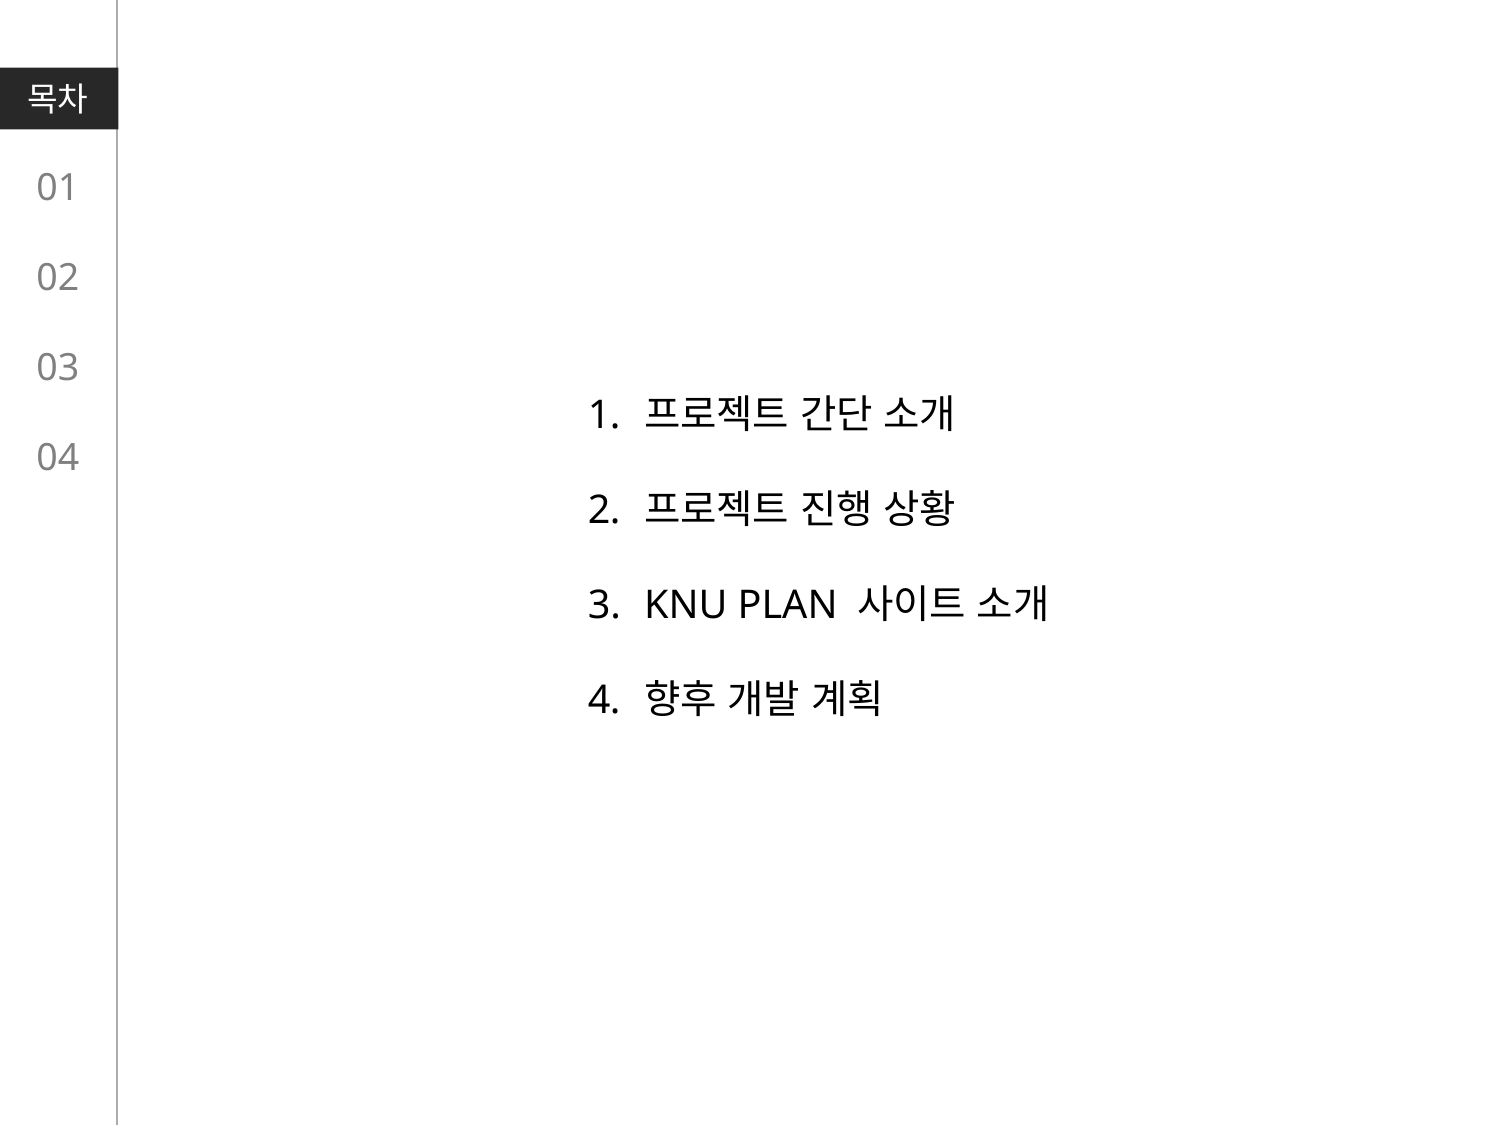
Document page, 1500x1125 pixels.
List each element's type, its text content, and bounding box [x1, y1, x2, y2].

text_box 프로젝트 간단 소개 프로젝트 진행 상황 KNU PLAN 사이트 소개 향후 개발 계획 [573, 381, 1095, 730]
